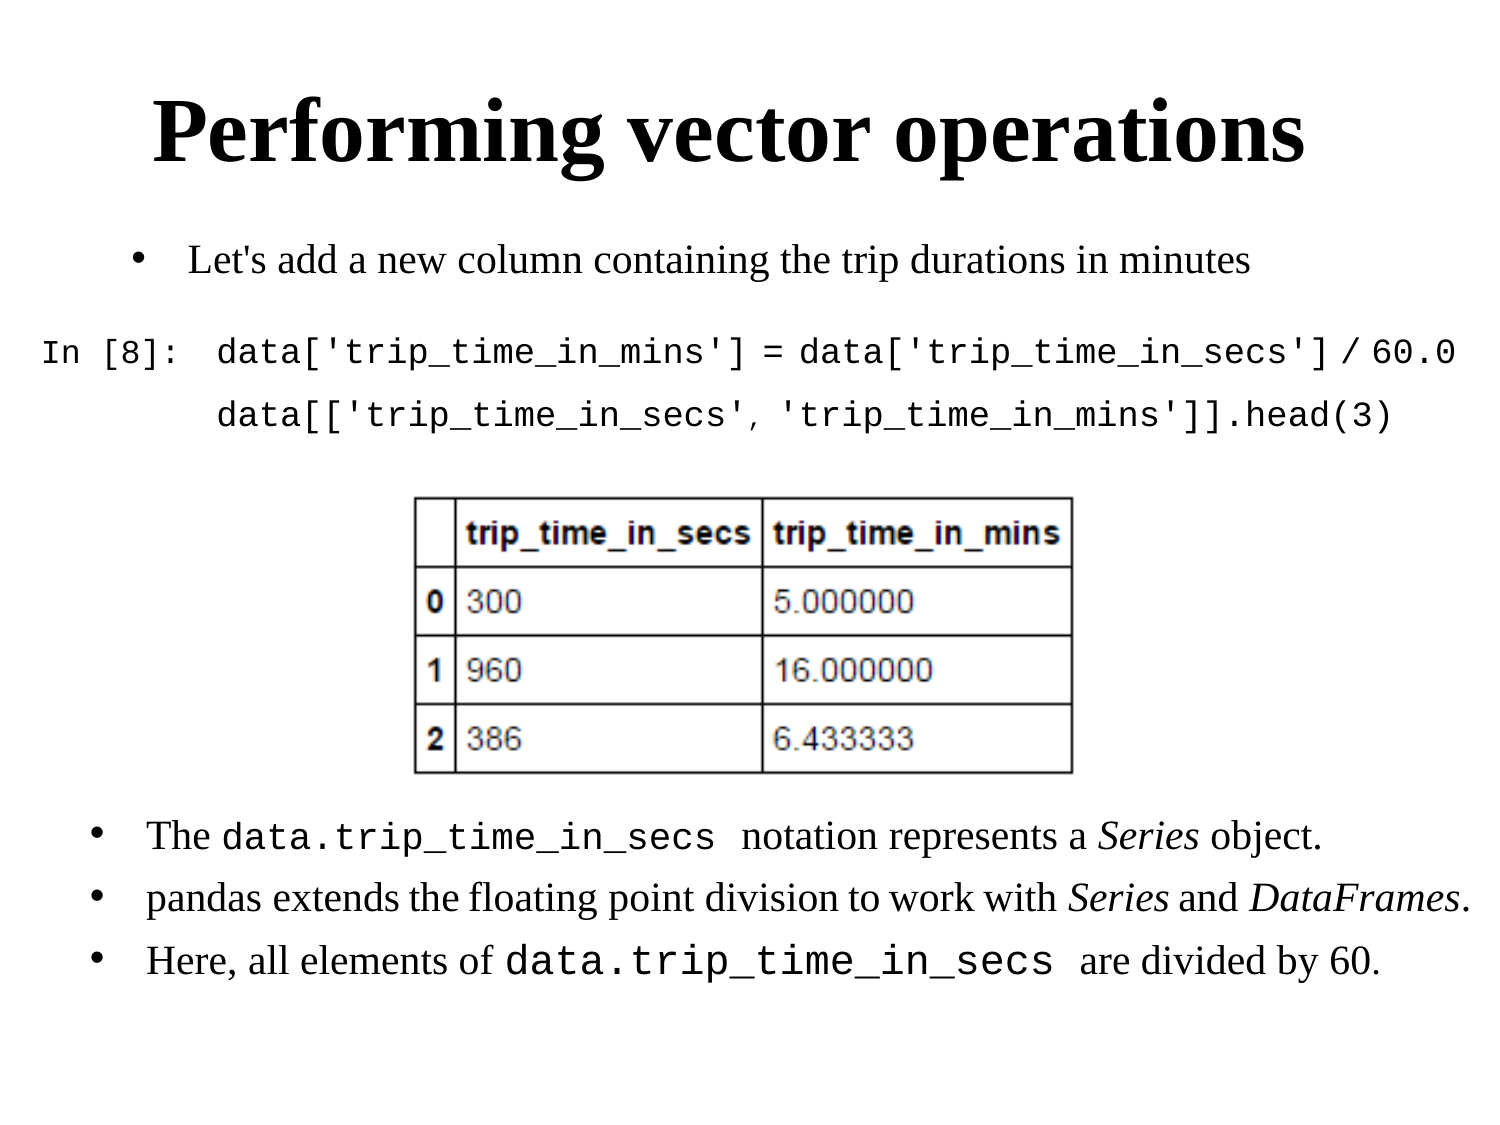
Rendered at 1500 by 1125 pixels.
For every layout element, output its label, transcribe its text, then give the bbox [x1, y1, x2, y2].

text_box In [8]: [26, 322, 196, 378]
text_box The data.trip_time_in_secs notation represents a Series object. pandas extends the floating point division to work with Series and DataFrames. Here, all elements of data.trip_time_in_secs are divided by 60. [74, 800, 1488, 990]
picture [403, 485, 1088, 784]
text_box Let's add a new column containing the trip durations in minutes data['trip_time_in_mins'] = data['trip_time_in_secs'] / 60.0 data[['trip_time_in_secs', 'trip_time_in_mins']].head(3) [116, 224, 1488, 484]
text_box Performing vector operations [137, 62, 1475, 188]
